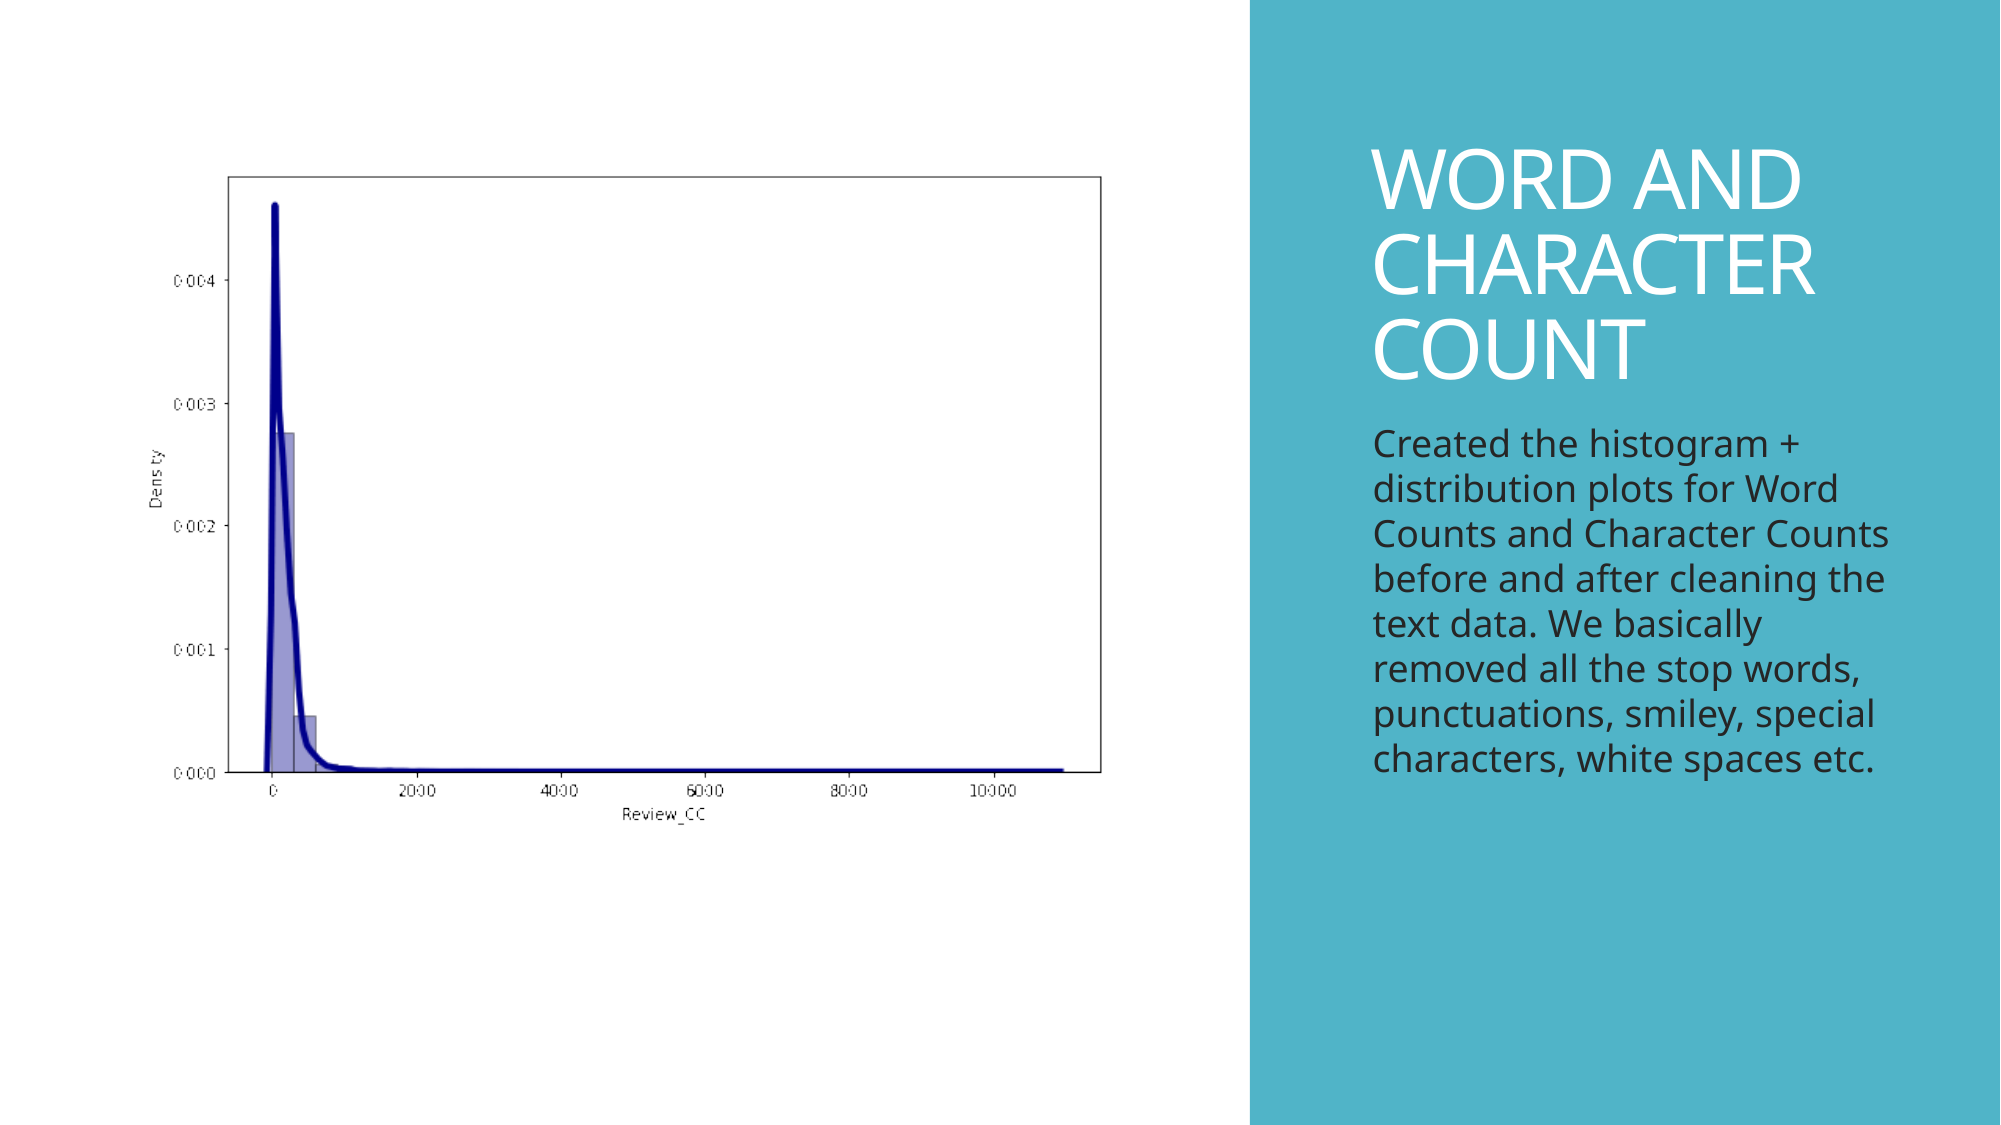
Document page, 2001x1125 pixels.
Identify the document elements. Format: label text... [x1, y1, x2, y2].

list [137, 166, 1113, 834]
title WORD AND CHARACTER COUNT [1355, 88, 1911, 404]
list Created the histogram + distribution plots for Word Counts and Character Counts before and after cleaning the text data. We basically removed all the stop words, punctuations, smiley, special characters, white spaces etc. [1357, 412, 1916, 925]
